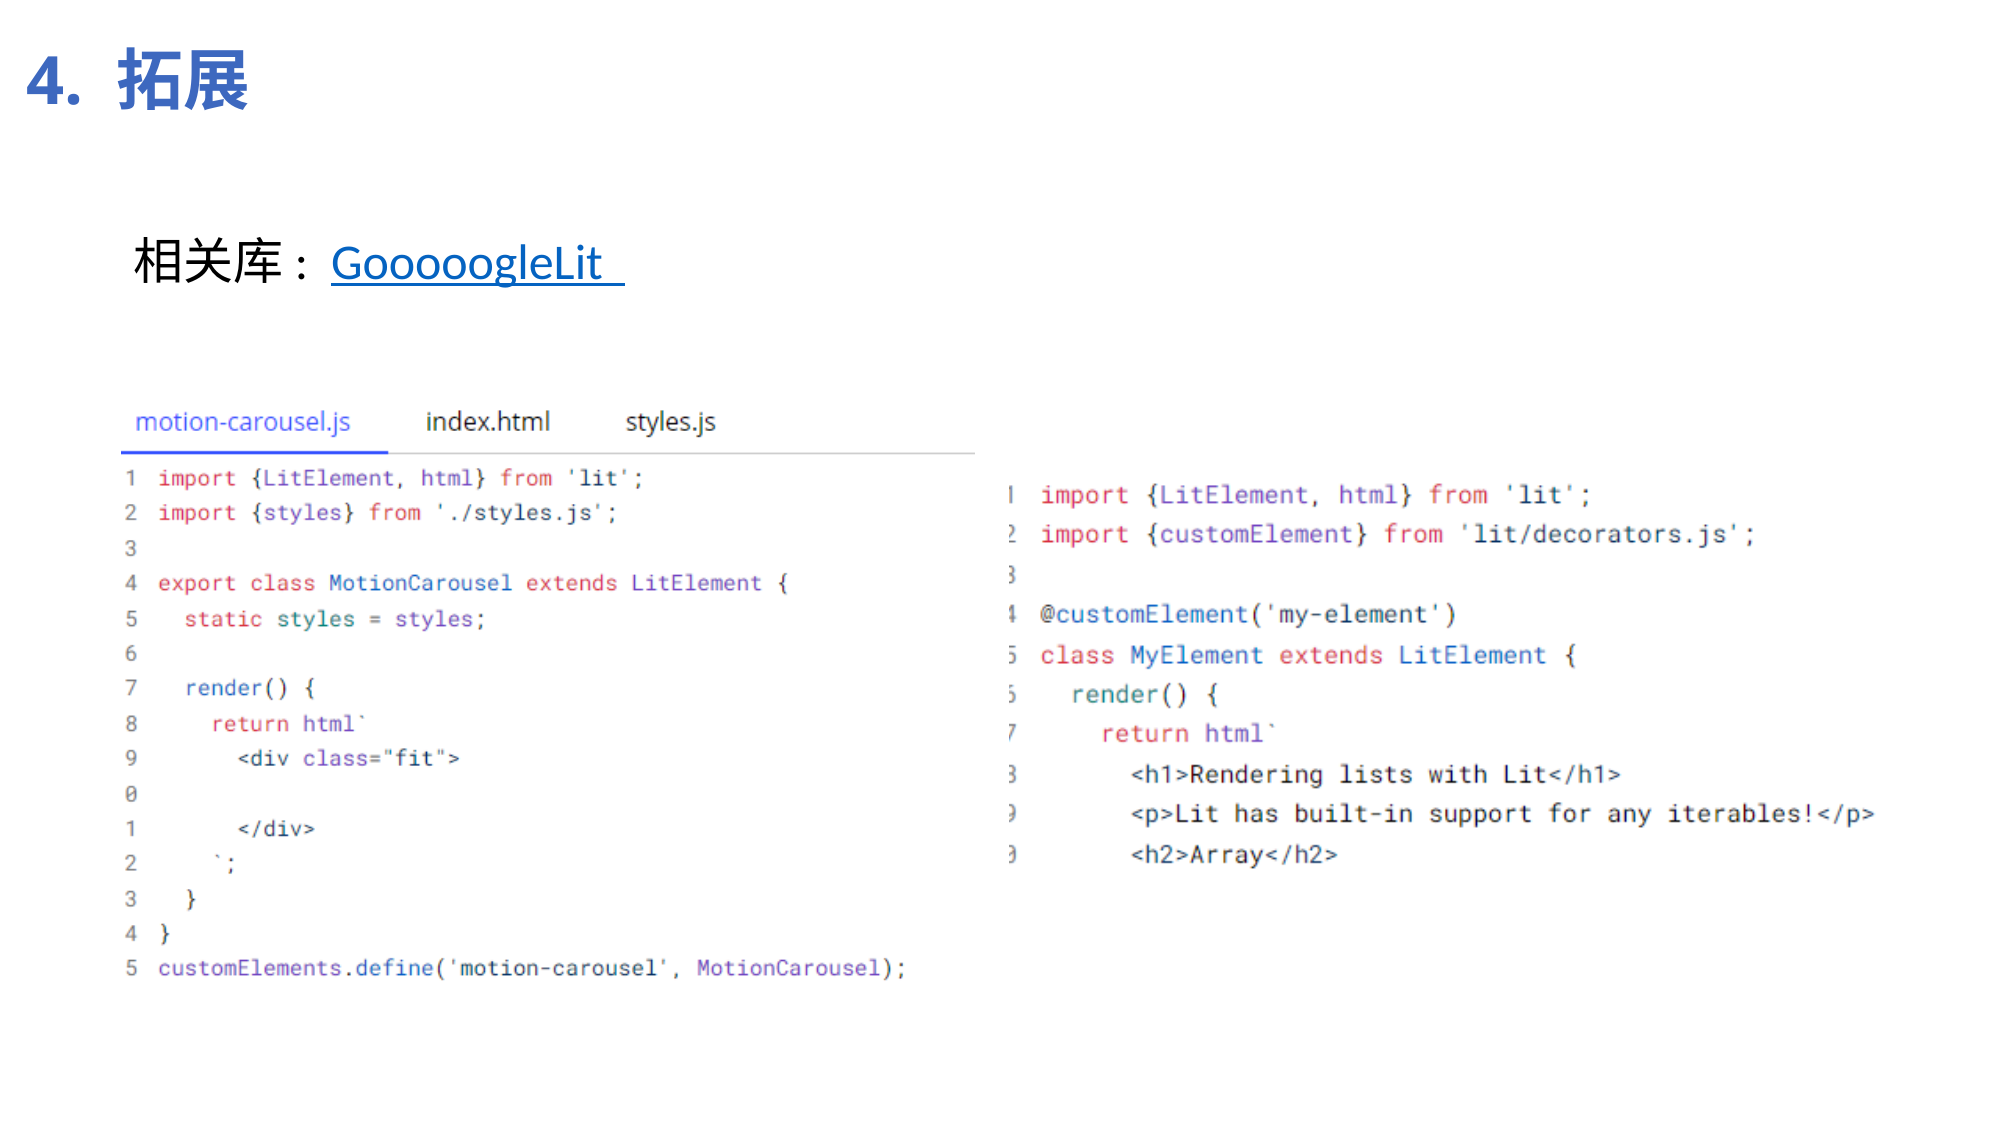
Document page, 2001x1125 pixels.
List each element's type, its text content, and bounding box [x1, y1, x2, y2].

picture [121, 395, 975, 996]
text_box 4. 拓展 [11, 30, 265, 125]
picture [1009, 468, 1950, 874]
text_box 相关库: GooooogleLit [118, 222, 641, 298]
